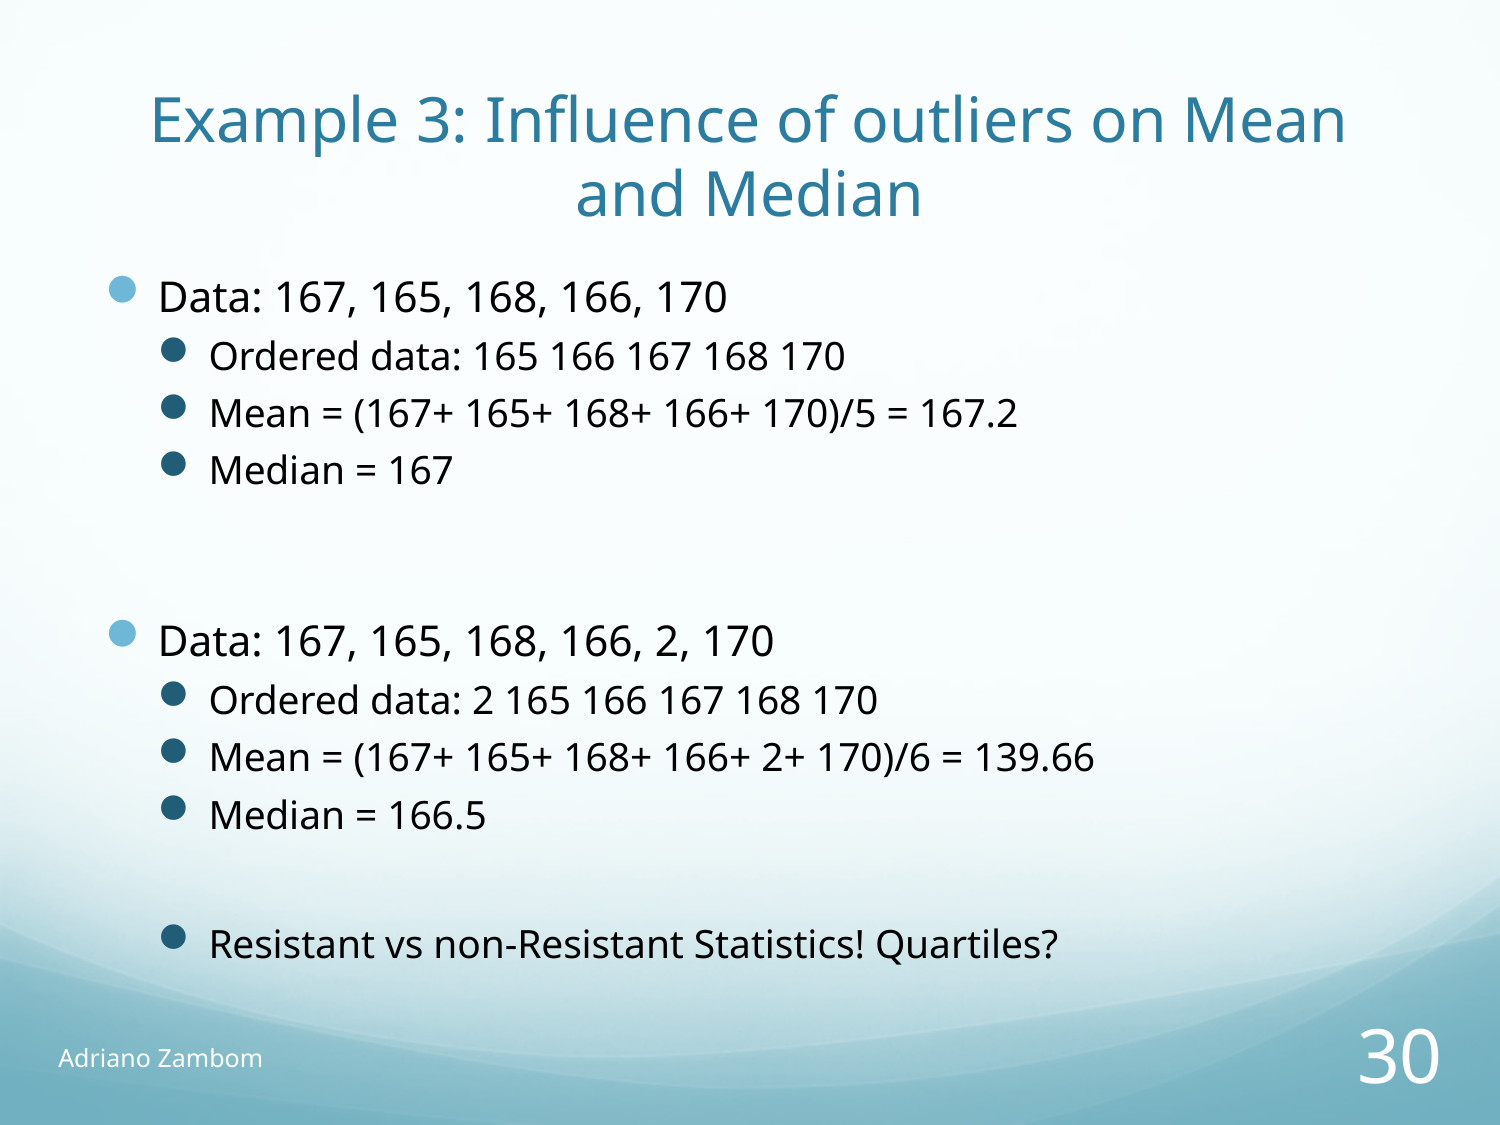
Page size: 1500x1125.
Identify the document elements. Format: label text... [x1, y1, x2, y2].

footer Adriano Zambom [43, 1029, 838, 1090]
title Example 3: Influence of outliers on Mean and Median [90, 17, 1410, 237]
slide_number 30 [1295, 1029, 1459, 1090]
list Data: 167, 165, 168, 166, 170 Ordered data: 165 166 167 168 170 Mean = (167+ 165+ 168+ 166+ 170)/5 = 167.2 Median = 167 Data: 167, 165, 168, 166, 2, 170 Ordered data: 2 165 166 167 168 170 Mean = (167+ 165+ 168+ 166+ 2+ 170)/6 = 139.66 Median = 166.5 Resistant vs non-Resistant Statistics! Quartiles? [90, 262, 1410, 975]
